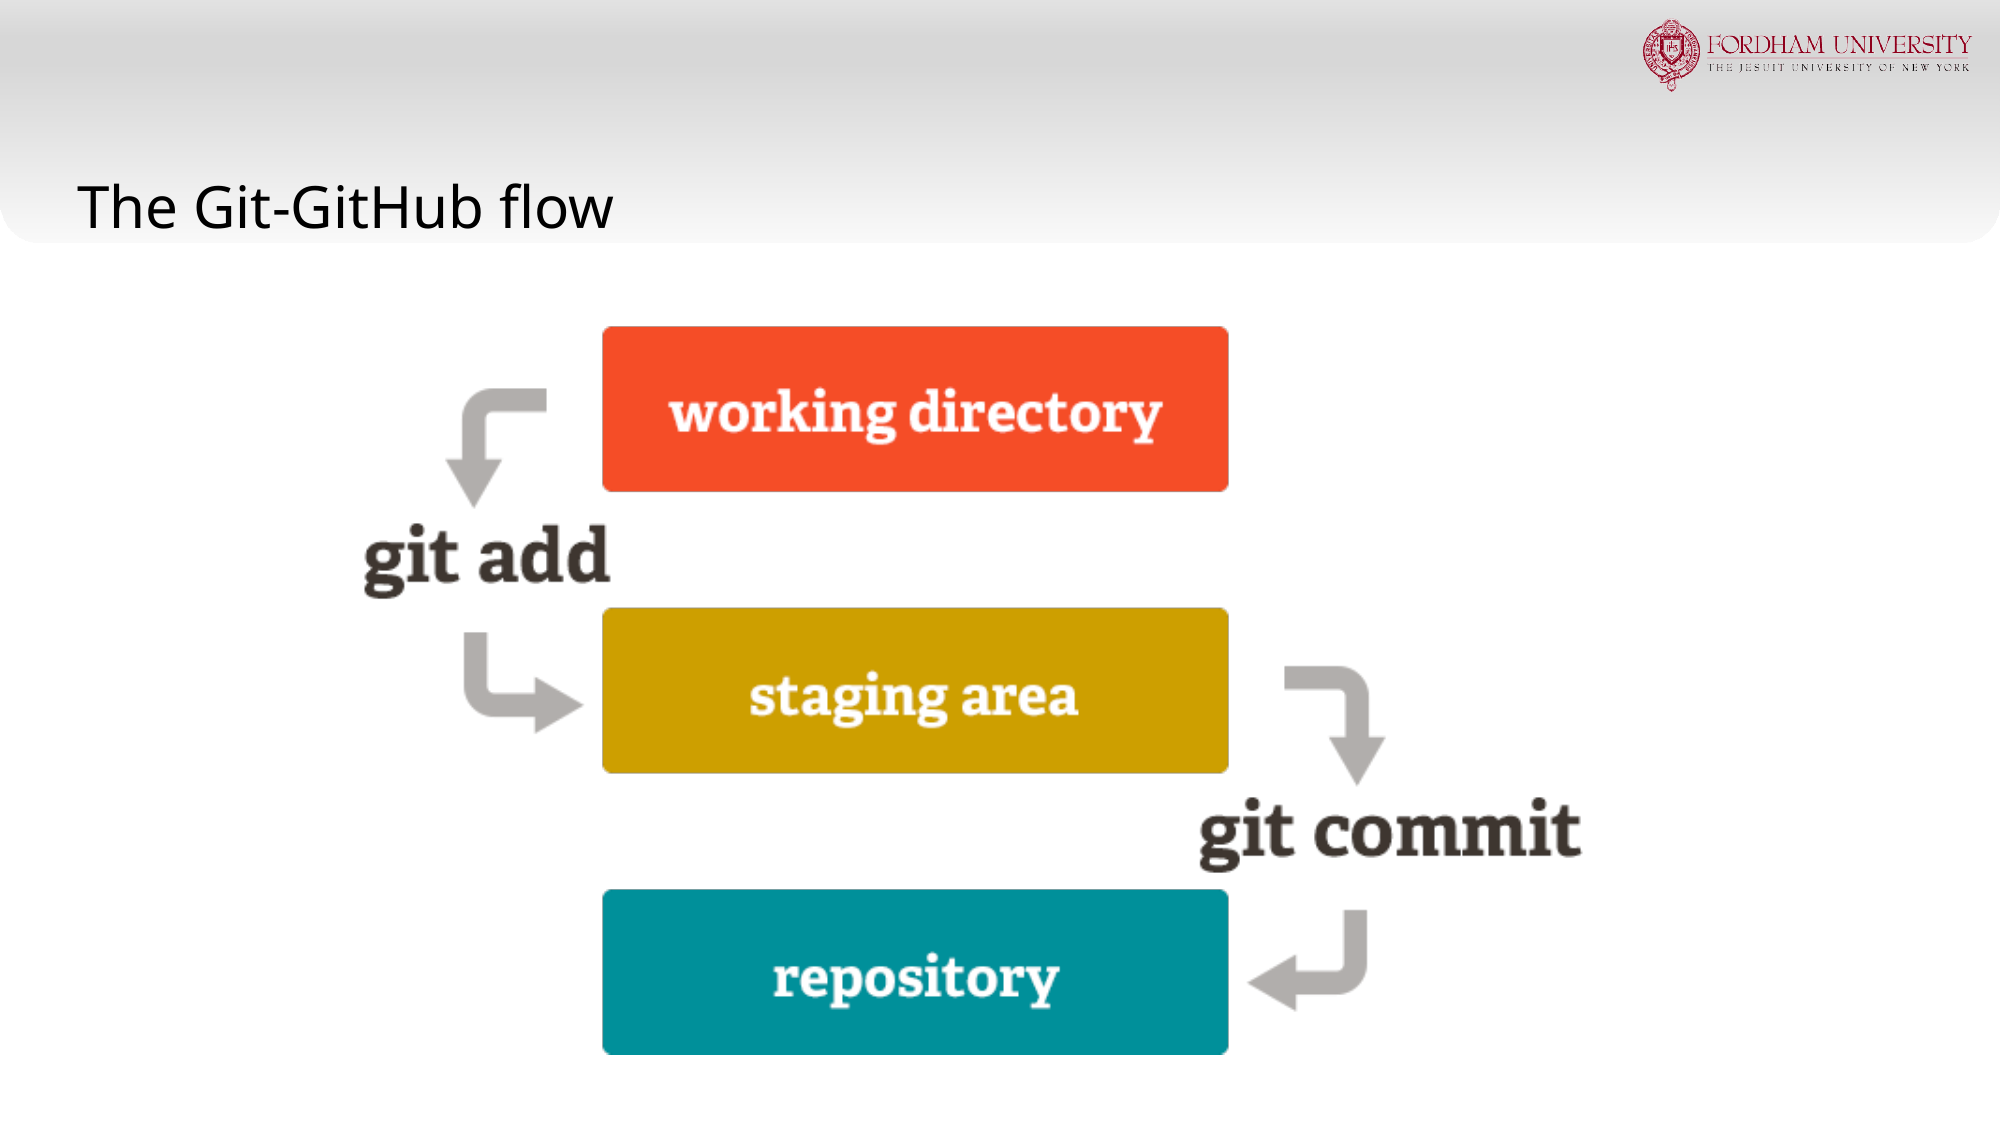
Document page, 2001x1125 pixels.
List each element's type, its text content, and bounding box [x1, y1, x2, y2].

picture [0, 0, 2000, 243]
text_box The Git-GitHub flow [62, 162, 1025, 318]
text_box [324, 312, 1610, 1055]
